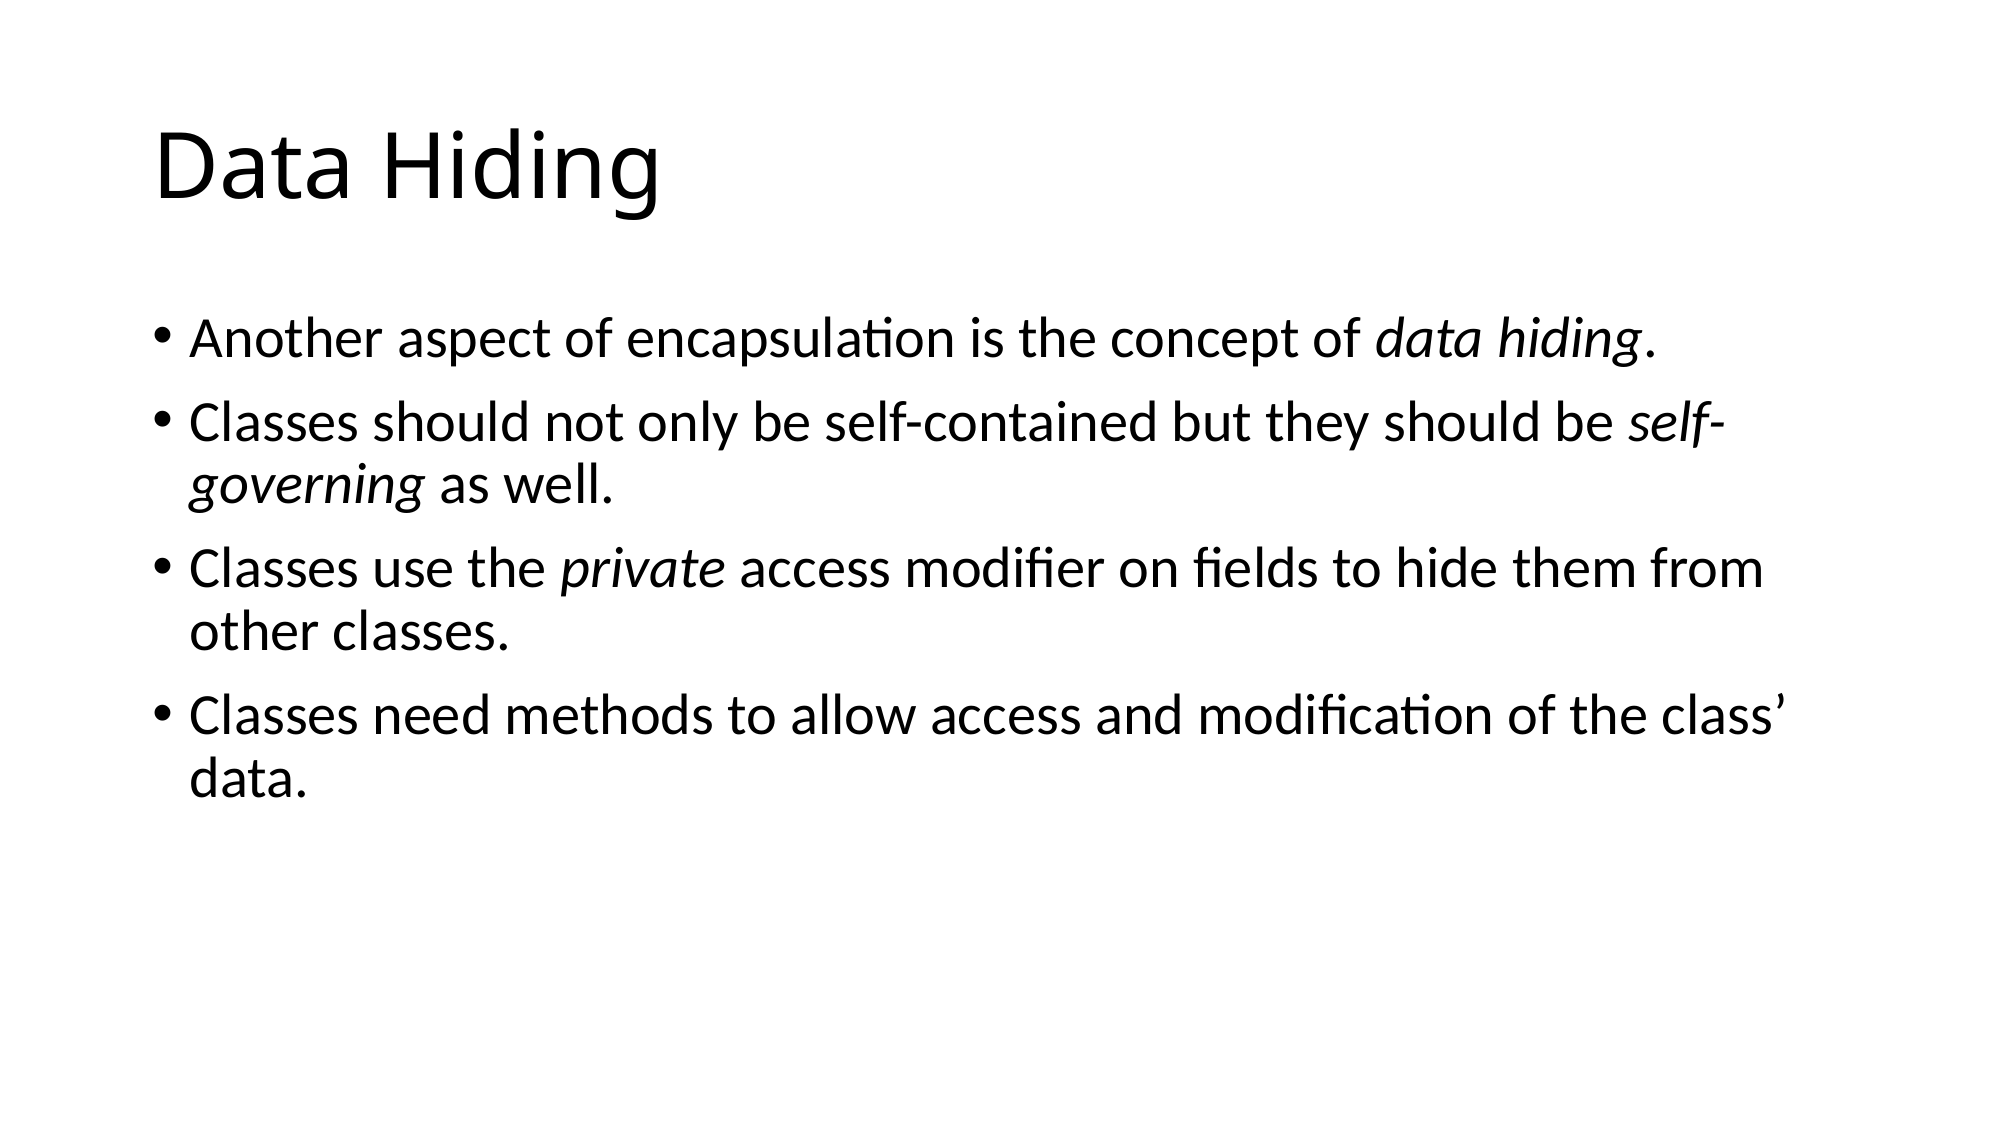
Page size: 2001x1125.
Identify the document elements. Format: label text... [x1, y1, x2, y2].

list Another aspect of encapsulation is the concept of data hiding. Classes should not only be self-contained but they should be self-governing as well. Classes use the private access modifier on fields to hide them from other classes. Classes need methods to allow access and modification of the class’ data. [137, 299, 1863, 1014]
title Data Hiding [137, 59, 1863, 278]
